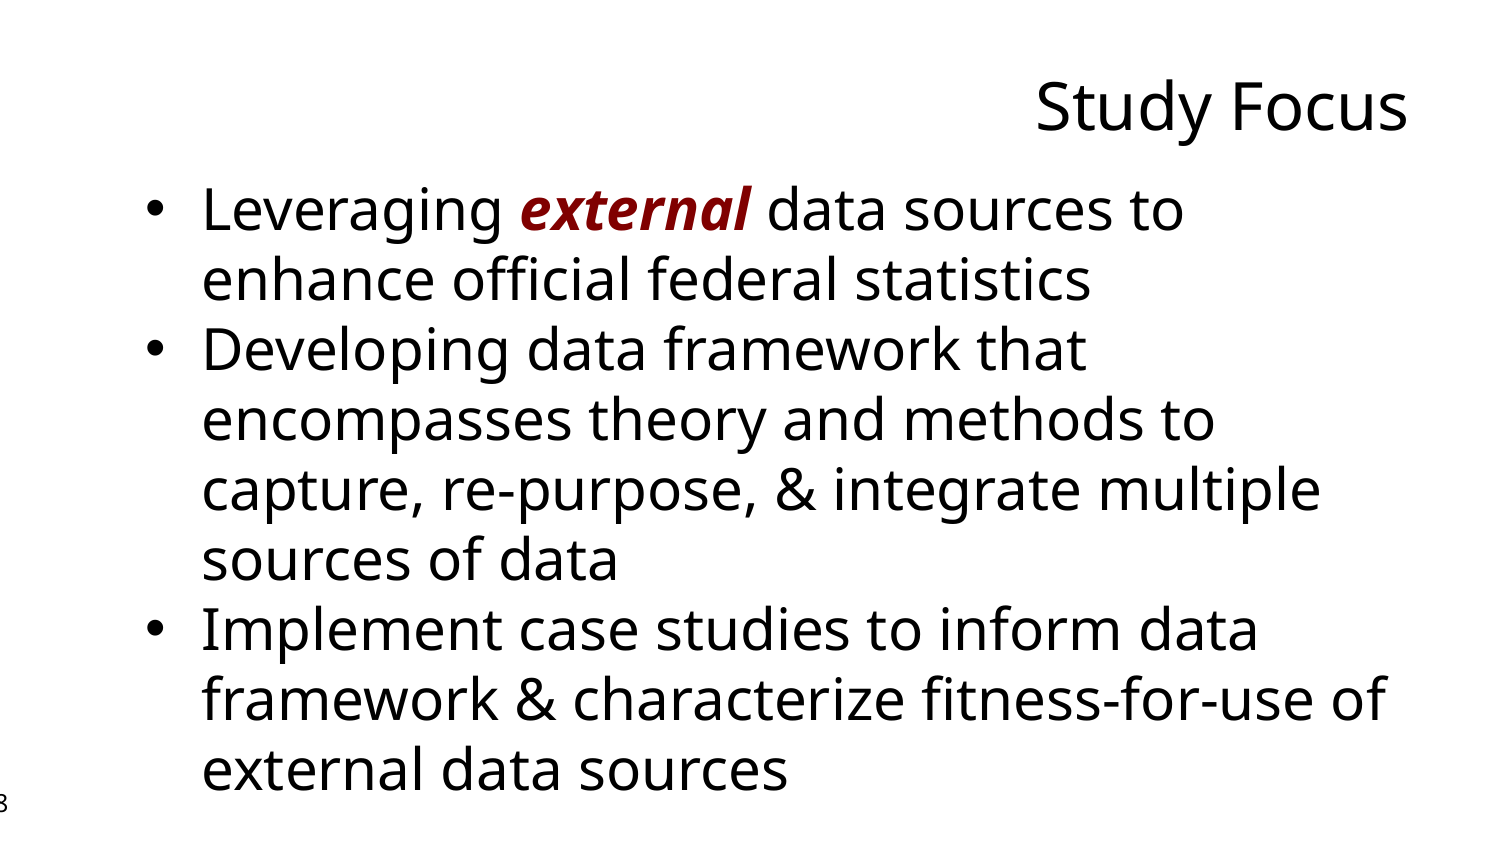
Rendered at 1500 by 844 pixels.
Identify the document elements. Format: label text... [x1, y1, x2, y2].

text_box Study Focus [75, 33, 1425, 165]
text_box Leveraging external data sources to enhance official federal statistics Developing data framework that encompasses theory and methods to capture, re-purpose, & integrate multiple sources of data Implement case studies to inform data framework & characterize fitness-for-use of external data sources [75, 165, 1425, 722]
